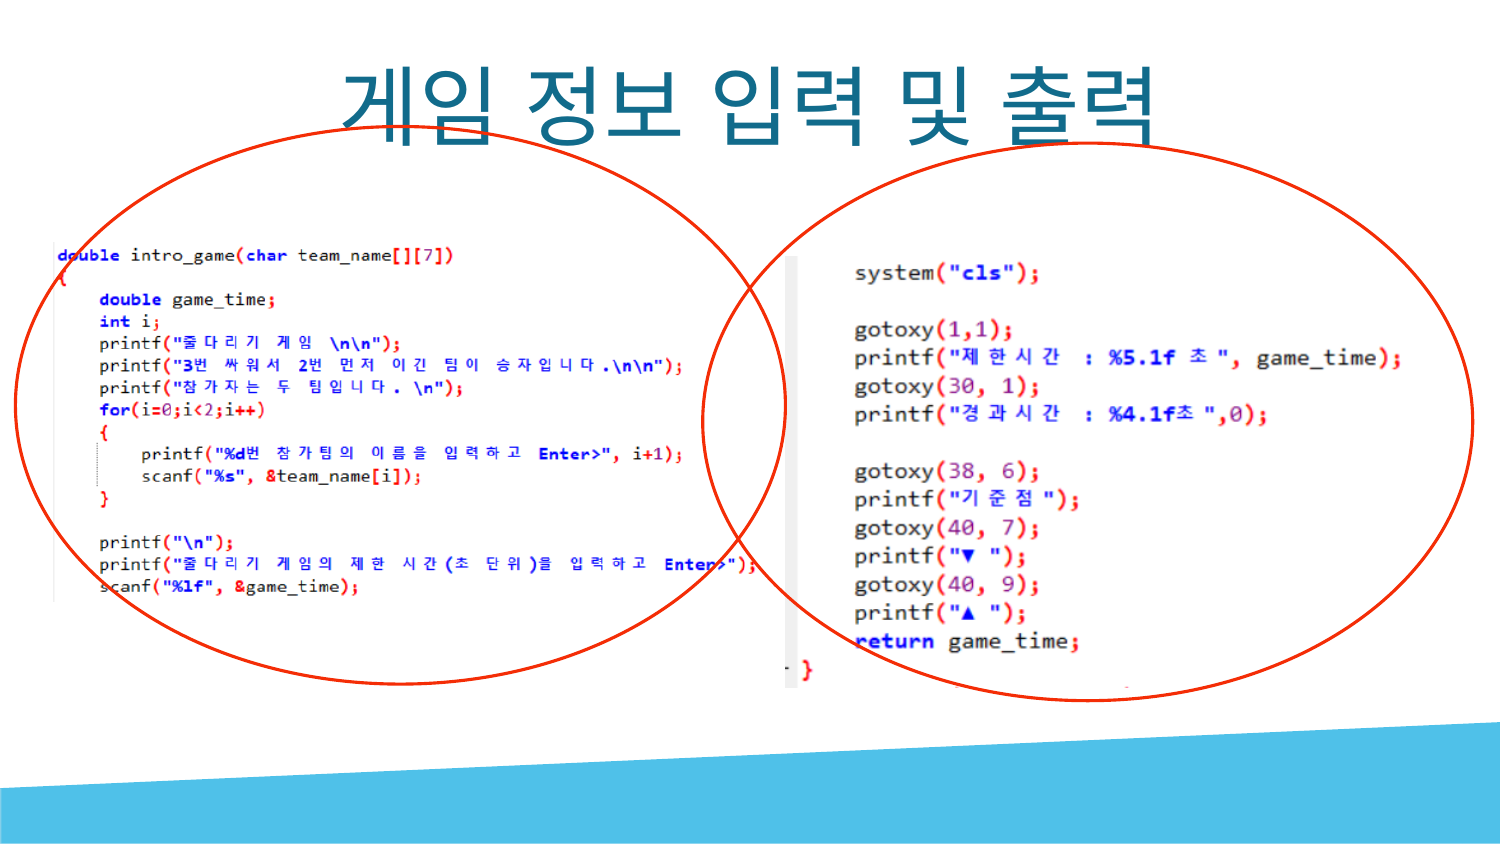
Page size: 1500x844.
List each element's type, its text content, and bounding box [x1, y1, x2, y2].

picture [0, 0, 1500, 788]
text_box [87, 124, 714, 240]
text_box [1449, 320, 1475, 523]
title 게임 정보 입력 및 출력 [75, 33, 1425, 175]
text_box [135, 610, 666, 687]
text_box [13, 290, 47, 520]
text_box [1003, 696, 1173, 703]
text_box [762, 140, 1399, 593]
